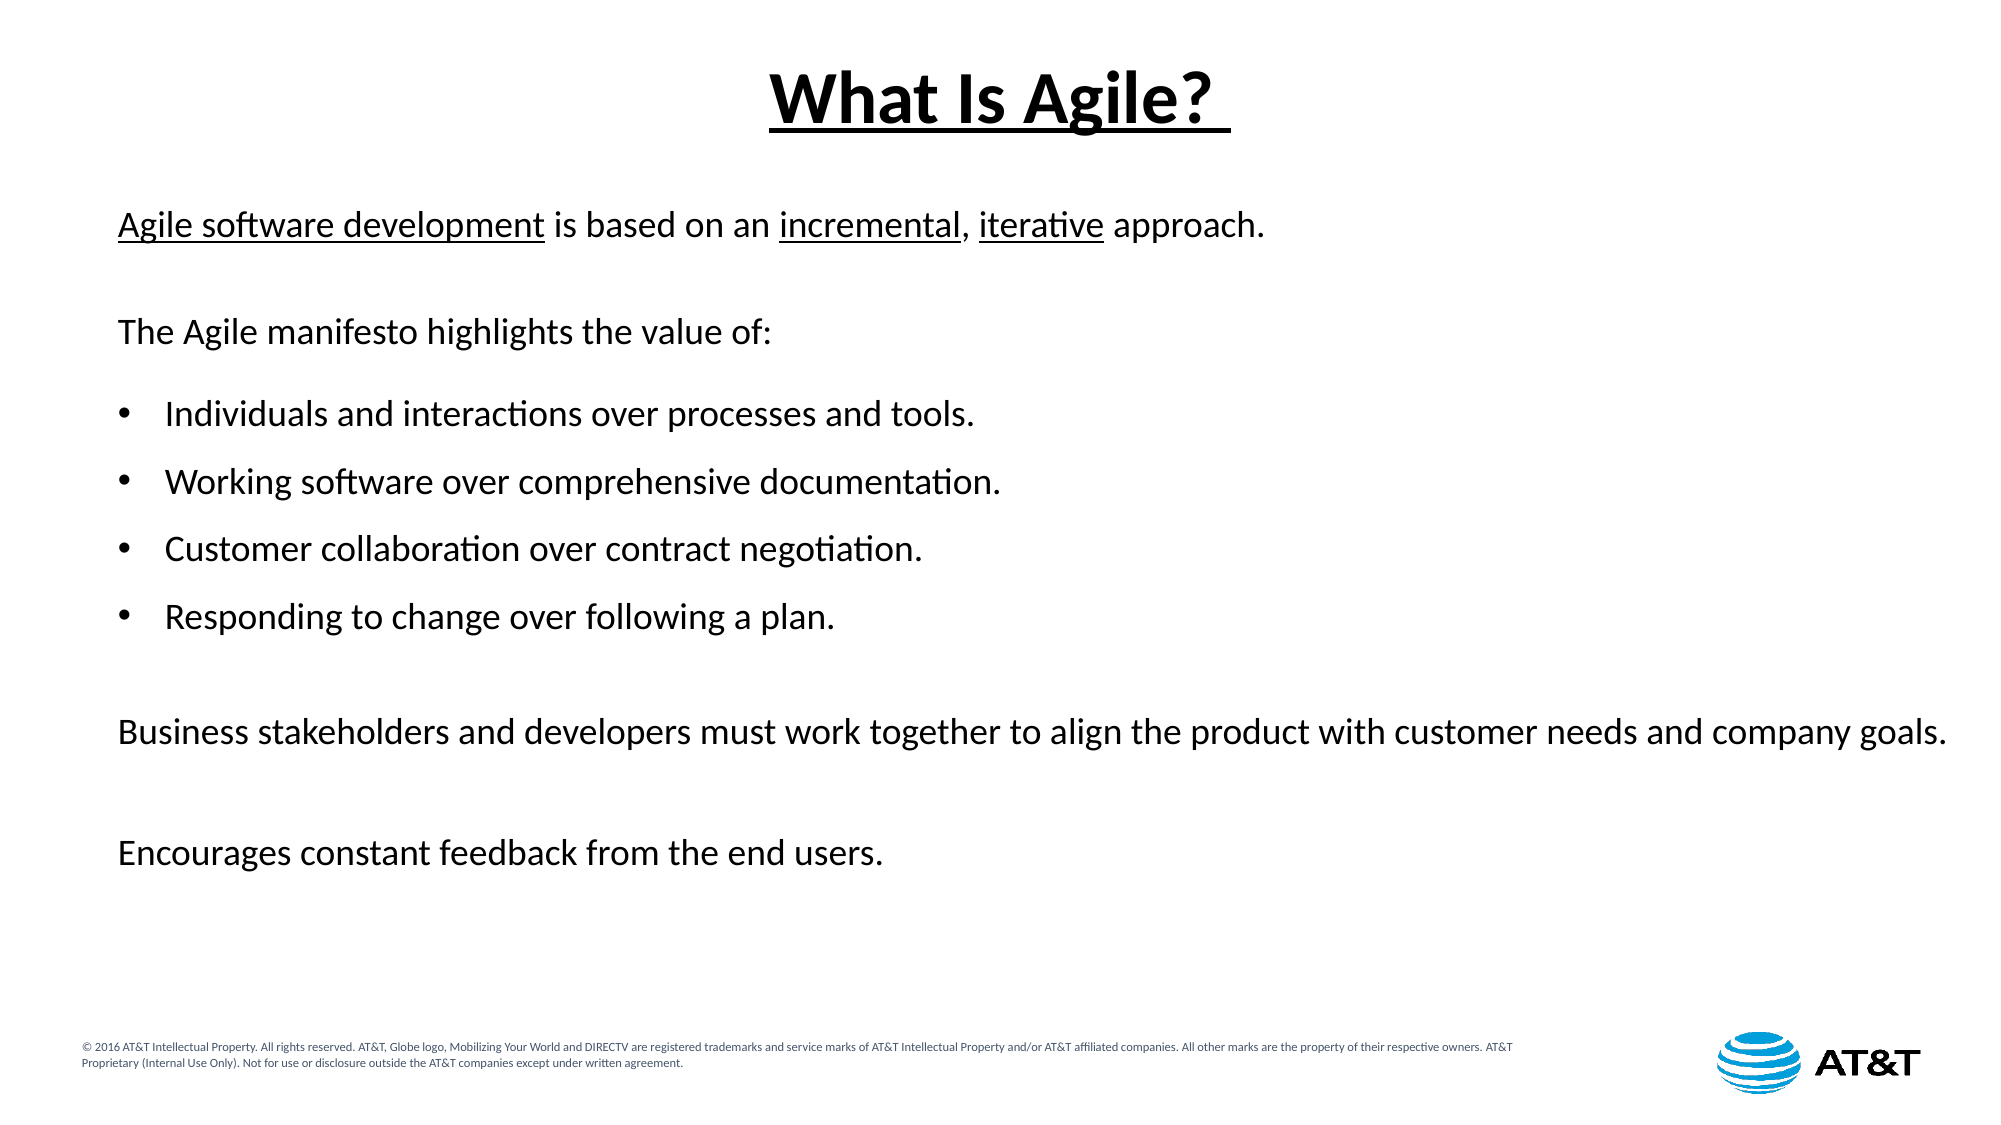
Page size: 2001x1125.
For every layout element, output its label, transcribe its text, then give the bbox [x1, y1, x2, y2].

text_box Agile software development is based on an incremental, iterative approach. [103, 193, 2000, 253]
text_box Encourages constant feedback from the end users. [103, 820, 2000, 881]
picture [1674, 1000, 1962, 1125]
text_box Business stakeholders and developers must work together to align the product with customer needs and company goals. [103, 700, 2000, 760]
text_box The Agile manifesto highlights the value of: [103, 299, 2000, 359]
text_box Individuals and interactions over processes and tools. Working software over comprehensive documentation. Customer collaboration over contract negotiation. Responding to change over following a plan. [103, 359, 2000, 645]
text_box What Is Agile? [0, 40, 2000, 146]
